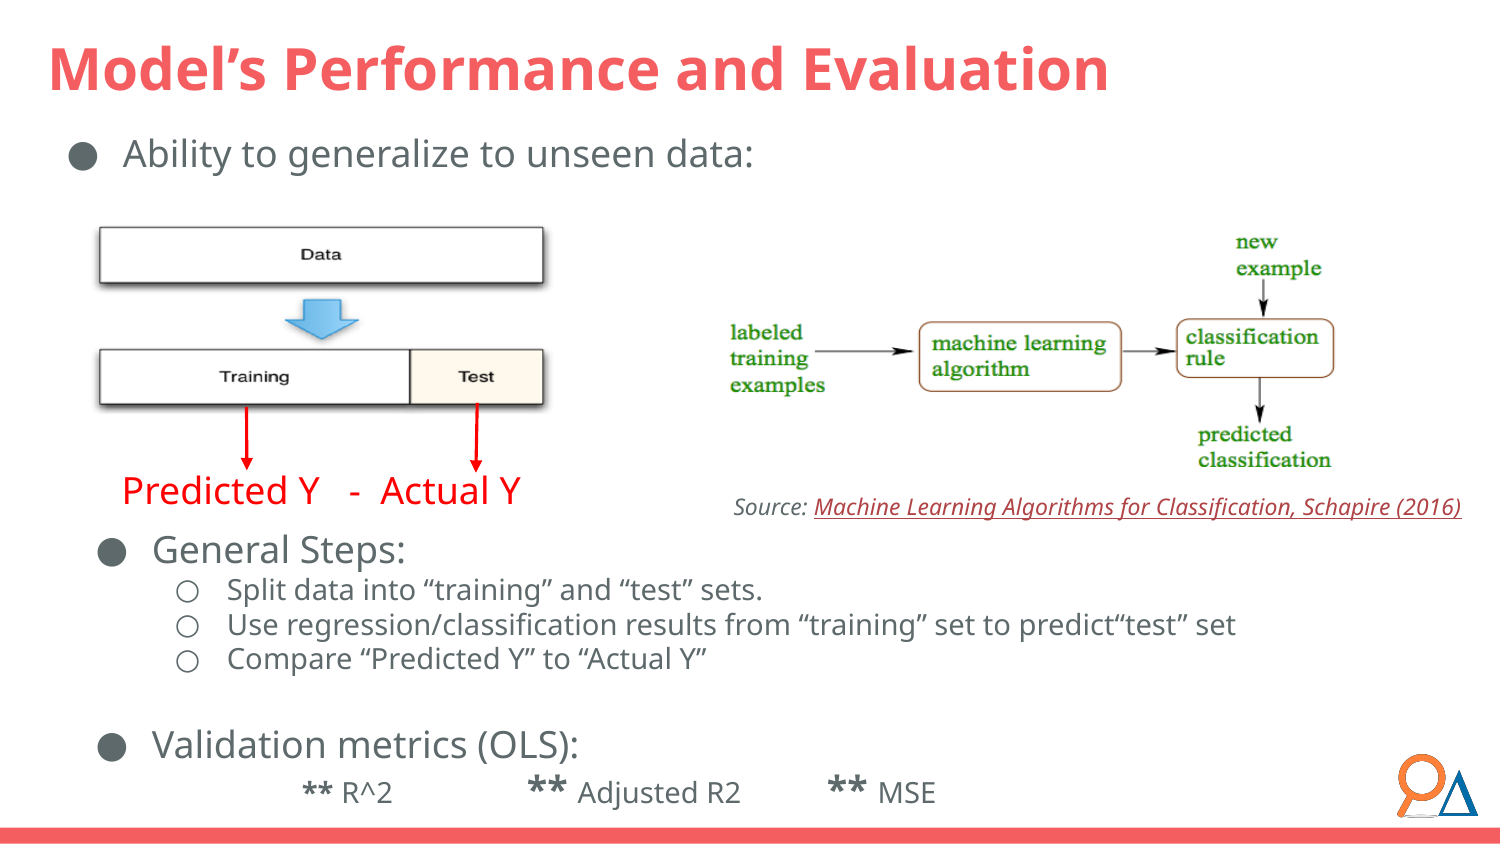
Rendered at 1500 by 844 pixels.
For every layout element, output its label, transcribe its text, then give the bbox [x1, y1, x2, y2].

text_box Model’s Performance and Evaluation [32, 5, 1486, 130]
text_box Predicted Y - Actual Y [106, 452, 609, 531]
picture [89, 217, 560, 414]
list General Steps: Split data into “training” and “test” sets. Use regression/classification results from “training” set to predict“test” set Compare “Predicted Y” to “Actual Y” Validation metrics (OLS): ** R^2 ** Adjusted R2 ** MSE [61, 510, 1486, 732]
text_box Ability to generalize to unseen data: [32, 61, 1395, 199]
text_box Source: Machine Learning Algorithms for Classification, Schapire (2016) [718, 470, 1500, 513]
picture [1395, 748, 1480, 833]
picture [705, 211, 1370, 483]
